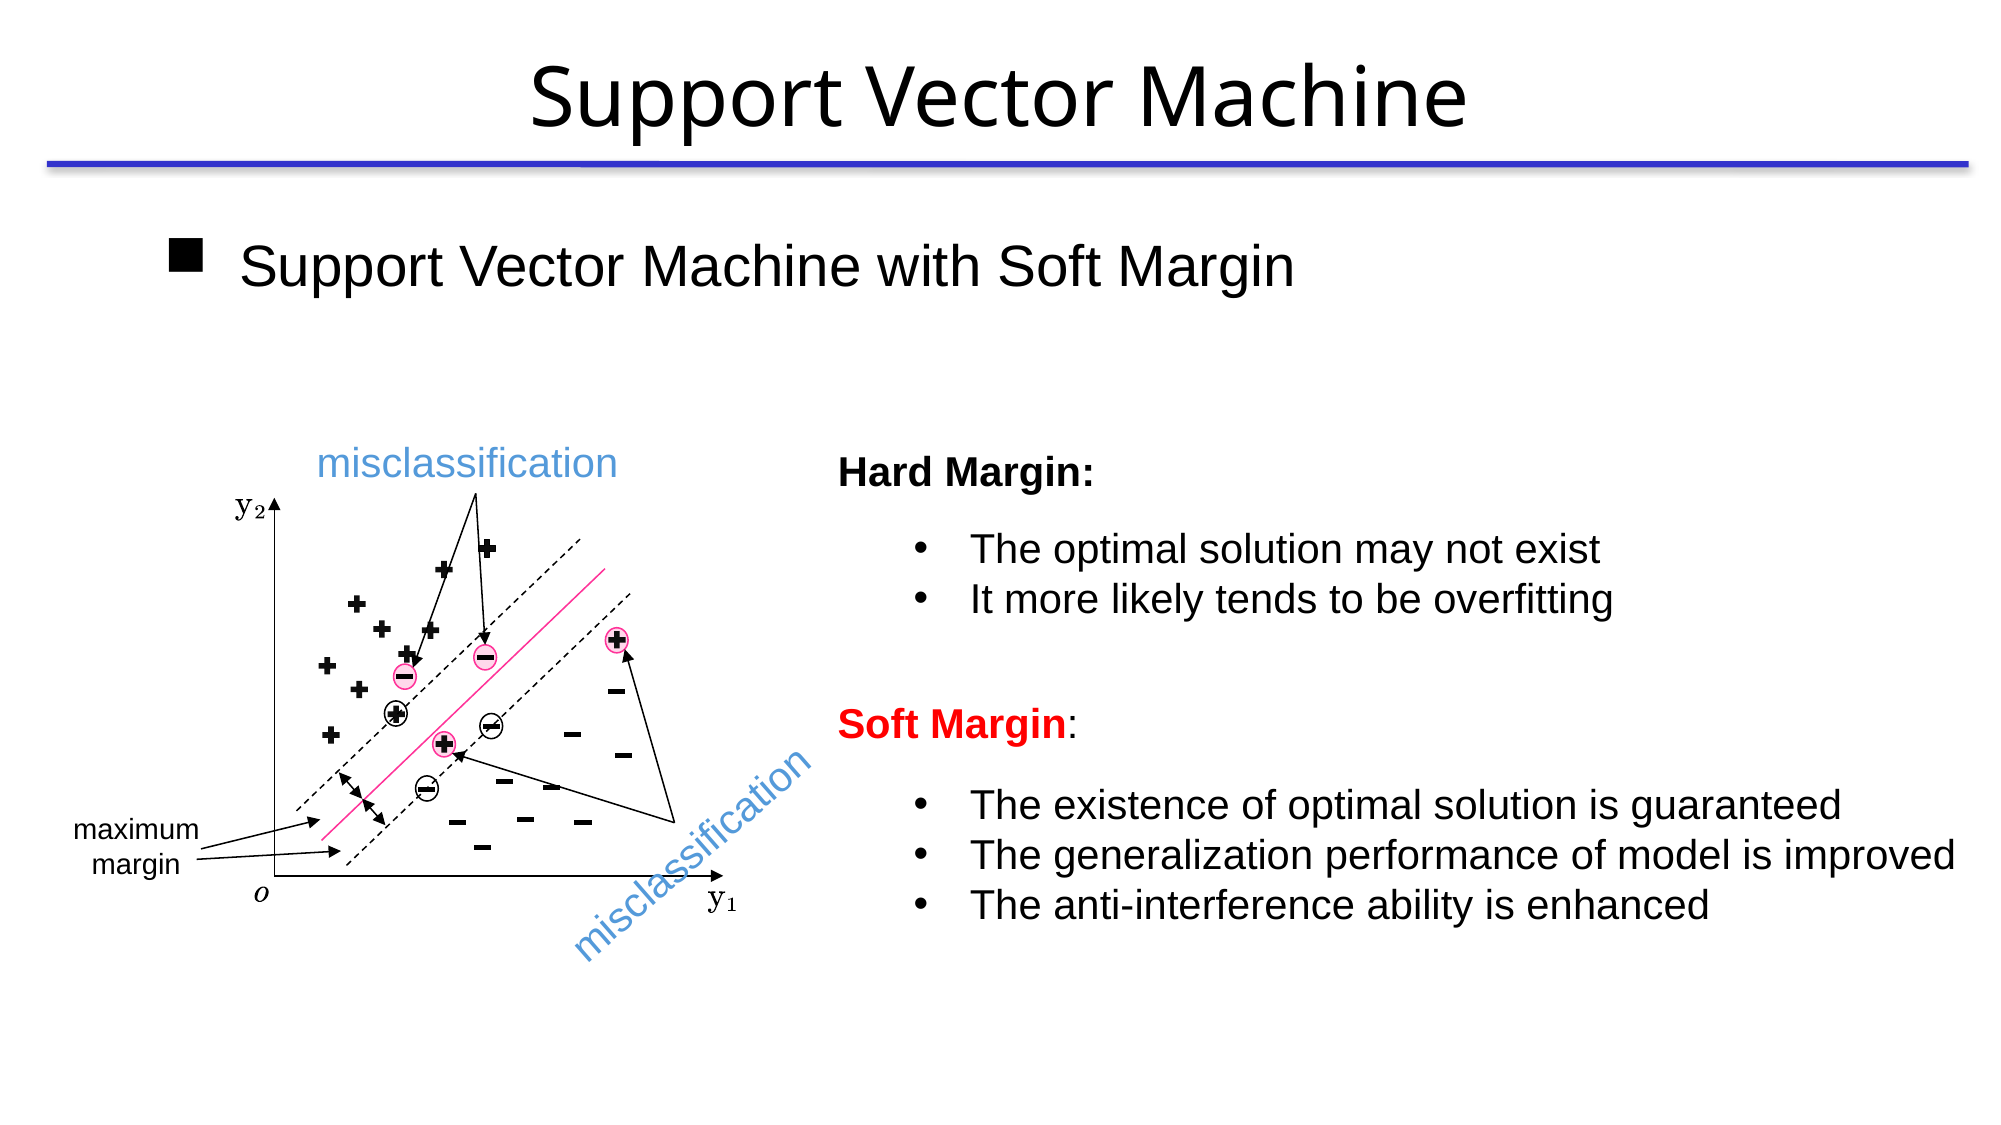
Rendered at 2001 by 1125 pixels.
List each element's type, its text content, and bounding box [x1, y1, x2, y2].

text_box misclassification [632, 708, 817, 874]
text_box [475, 494, 486, 646]
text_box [250, 868, 276, 919]
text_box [200, 819, 321, 849]
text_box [412, 494, 476, 668]
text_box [338, 771, 363, 799]
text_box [196, 850, 342, 860]
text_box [624, 648, 675, 752]
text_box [585, 568, 606, 592]
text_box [231, 480, 272, 531]
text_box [296, 538, 581, 812]
title Support Vector Machine [0, 31, 2000, 156]
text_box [324, 819, 341, 841]
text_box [704, 872, 743, 924]
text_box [451, 752, 675, 823]
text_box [361, 798, 386, 826]
text_box Support Vector Machine with Soft Margin [149, 220, 1350, 306]
text_box misclassification [543, 883, 699, 986]
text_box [822, 689, 1984, 938]
text_box maximum margin [36, 802, 236, 888]
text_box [585, 593, 631, 751]
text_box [822, 436, 1644, 631]
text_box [346, 819, 631, 866]
text_box misclassification [301, 428, 650, 494]
